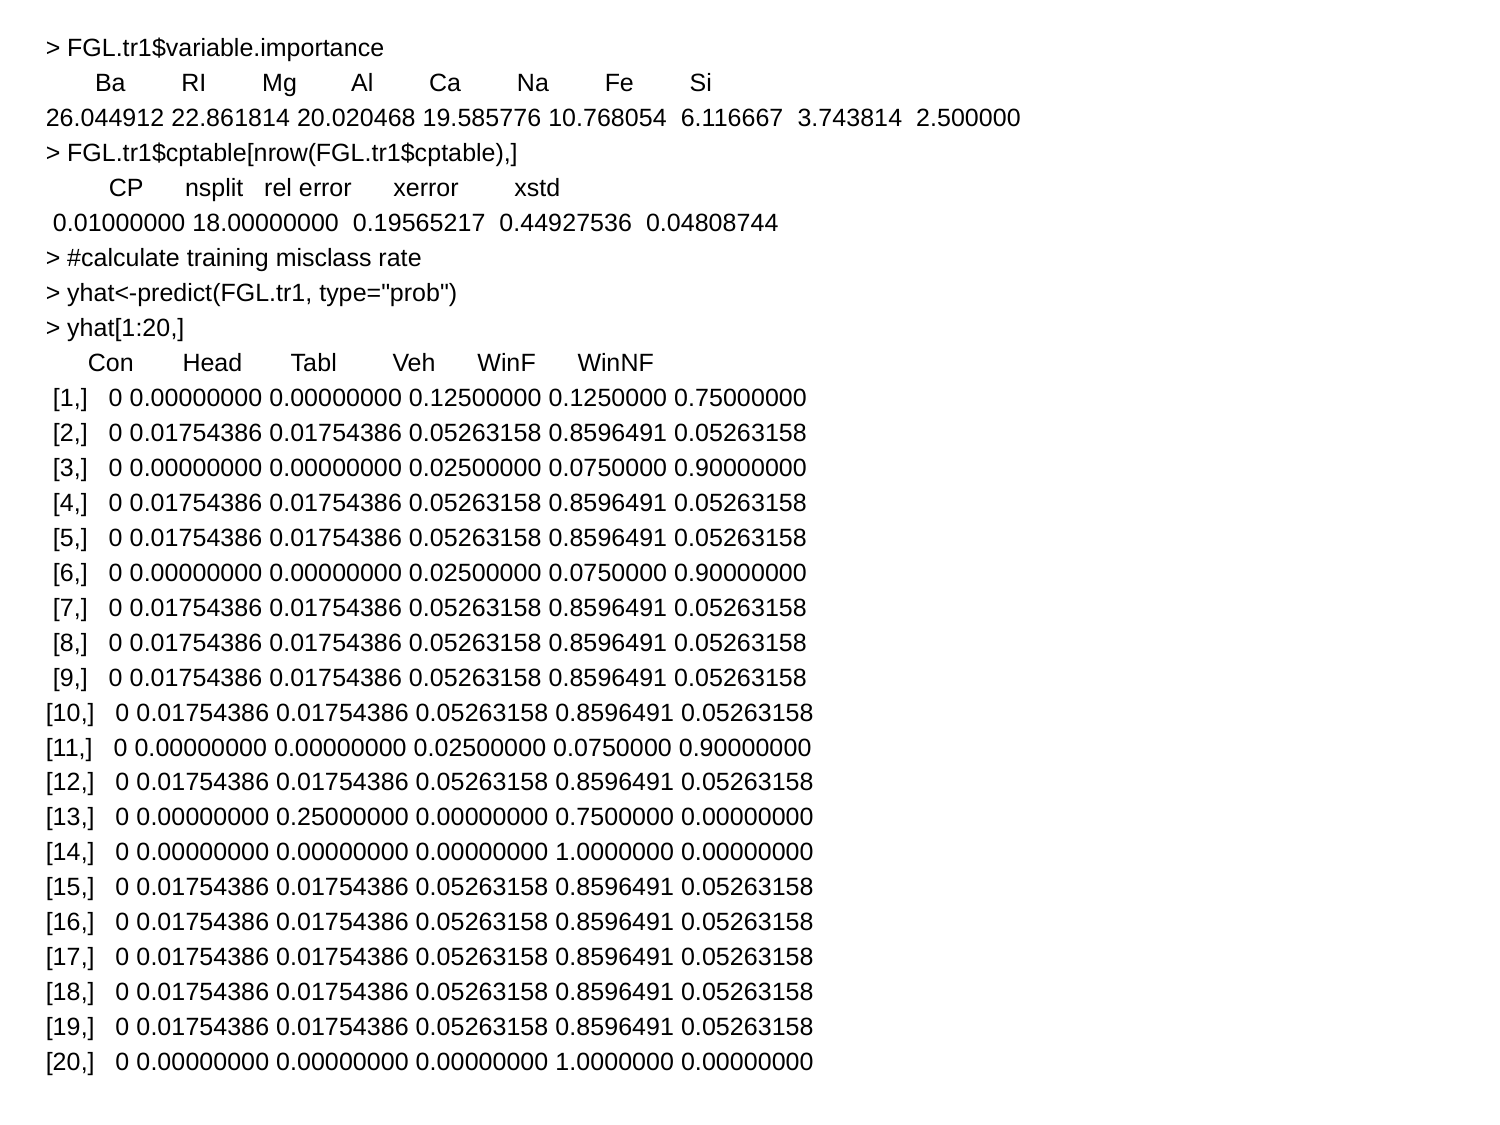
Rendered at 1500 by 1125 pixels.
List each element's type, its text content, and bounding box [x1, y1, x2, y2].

list > FGL.tr1$variable.importance Ba RI Mg Al Ca Na Fe Si 26.044912 22.861814 20.020468 19.585776 10.768054 6.116667 3.743814 2.500000 > FGL.tr1$cptable[nrow(FGL.tr1$cptable),] CP nsplit rel error xerror xstd 0.01000000 18.00000000 0.19565217 0.44927536 0.04808744 > #calculate training misclass rate > yhat<-predict(FGL.tr1, type="prob") > yhat[1:20,] Con Head Tabl Veh WinF WinNF [1,] 0 0.00000000 0.00000000 0.12500000 0.1250000 0.75000000 [2,] 0 0.01754386 0.01754386 0.05263158 0.8596491 0.05263158 [3,] 0 0.00000000 0.00000000 0.02500000 0.0750000 0.90000000 [4,] 0 0.01754386 0.01754386 0.05263158 0.8596491 0.05263158 [5,] 0 0.01754386 0.01754386 0.05263158 0.8596491 0.05263158 [6,] 0 0.00000000 0.00000000 0.02500000 0.0750000 0.90000000 [7,] 0 0.01754386 0.01754386 0.05263158 0.8596491 0.05263158 [8,] 0 0.01754386 0.01754386 0.05263158 0.8596491 0.05263158 [9,] 0 0.01754386 0.01754386 0.05263158 0.8596491 0.05263158 [10,] 0 0.01754386 0.01754386 0.05263158 0.8596491 0.05263158 [11,] 0 0.00000000 0.00000000 0.02500000 0.0750000 0.90000000 [12,] 0 0.01754386 0.01754386 0.05263158 0.8596491 0.05263158 [13,] 0 0.00000000 0.25000000 0.00000000 0.7500000 0.00000000 [14,] 0 0.00000000 0.00000000 0.00000000 1.0000000 0.00000000 [15,] 0 0.01754386 0.01754386 0.05263158 0.8596491 0.05263158 [16,] 0 0.01754386 0.01754386 0.05263158 0.8596491 0.05263158 [17,] 0 0.01754386 0.01754386 0.05263158 0.8596491 0.05263158 [18,] 0 0.01754386 0.01754386 0.05263158 0.8596491 0.05263158 [19,] 0 0.01754386 0.01754386 0.05263158 0.8596491 0.05263158 [20,] 0 0.00000000 0.00000000 0.00000000 1.0000000 0.00000000 [30, 24, 1138, 1088]
